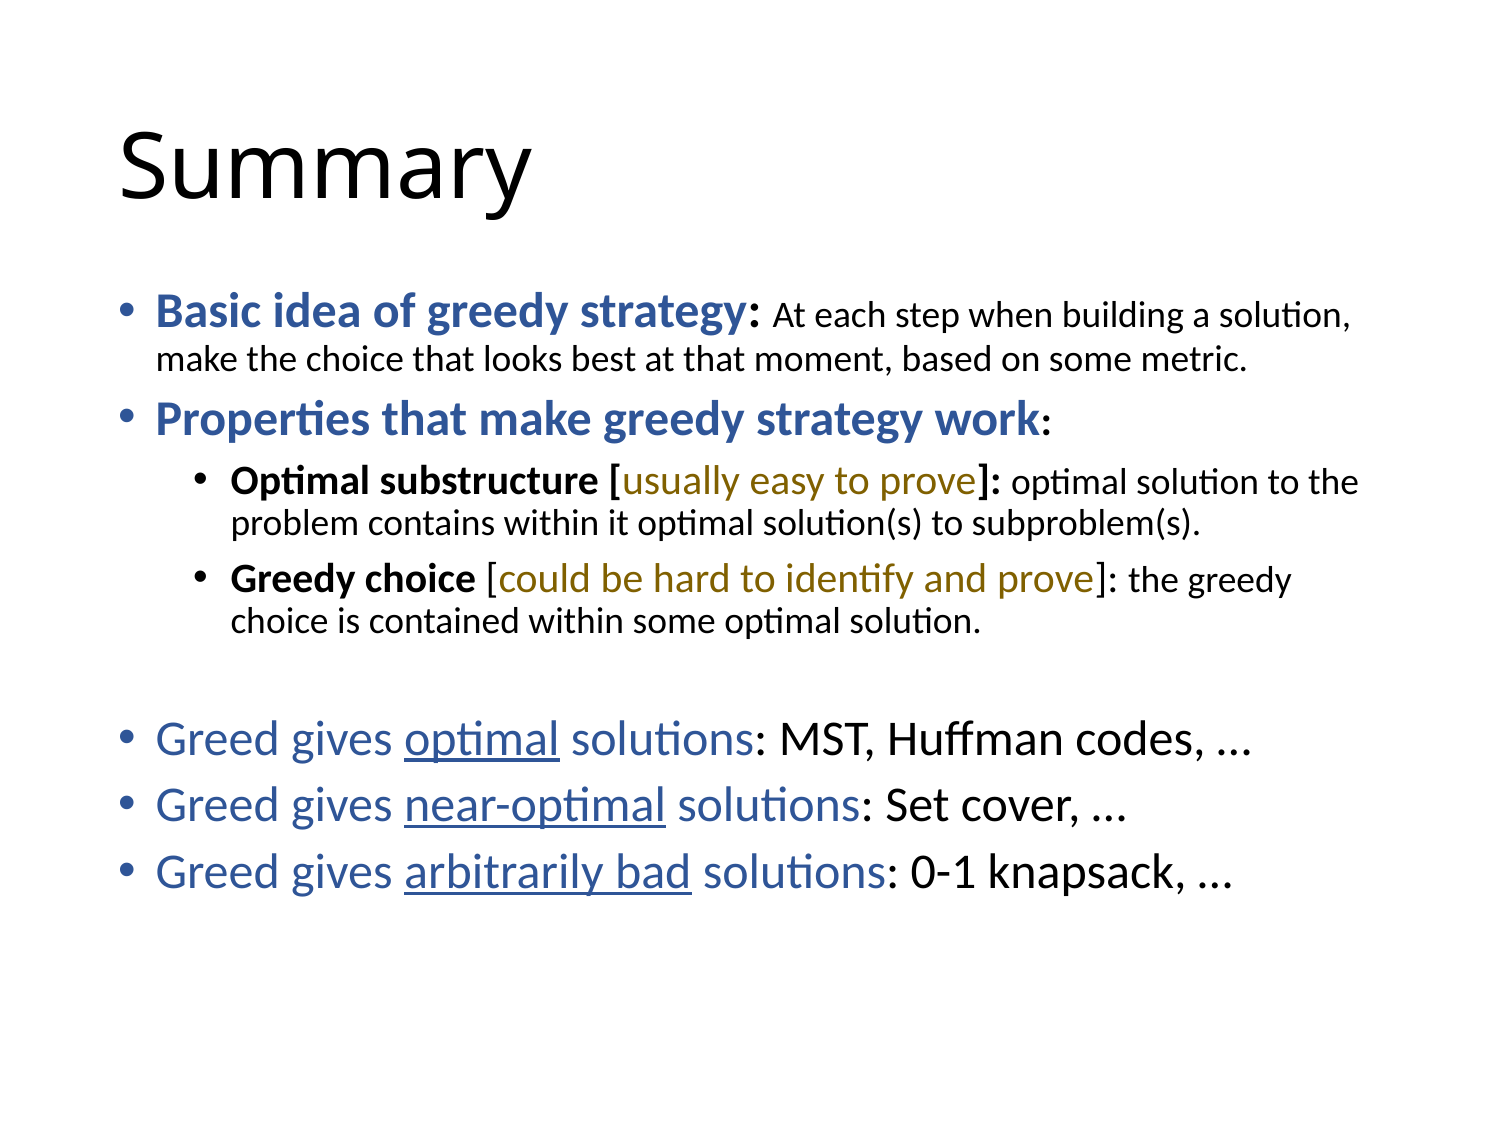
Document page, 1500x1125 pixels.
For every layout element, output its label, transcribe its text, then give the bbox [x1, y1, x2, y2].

list Basic idea of greedy strategy: At each step when building a solution, make the choice that looks best at that moment, based on some metric. Properties that make greedy strategy work: Optimal substructure [usually easy to prove]: optimal solution to the problem contains within it optimal solution(s) to subproblem(s). Greedy choice [could be hard to identify and prove]: the greedy choice is contained within some optimal solution. Greed gives optimal solutions: MST, Huffman codes, … Greed gives near-optimal solutions: Set cover, … Greed gives arbitrarily bad solutions: 0-1 knapsack, … [103, 277, 1397, 1066]
title Summary [103, 59, 1397, 277]
